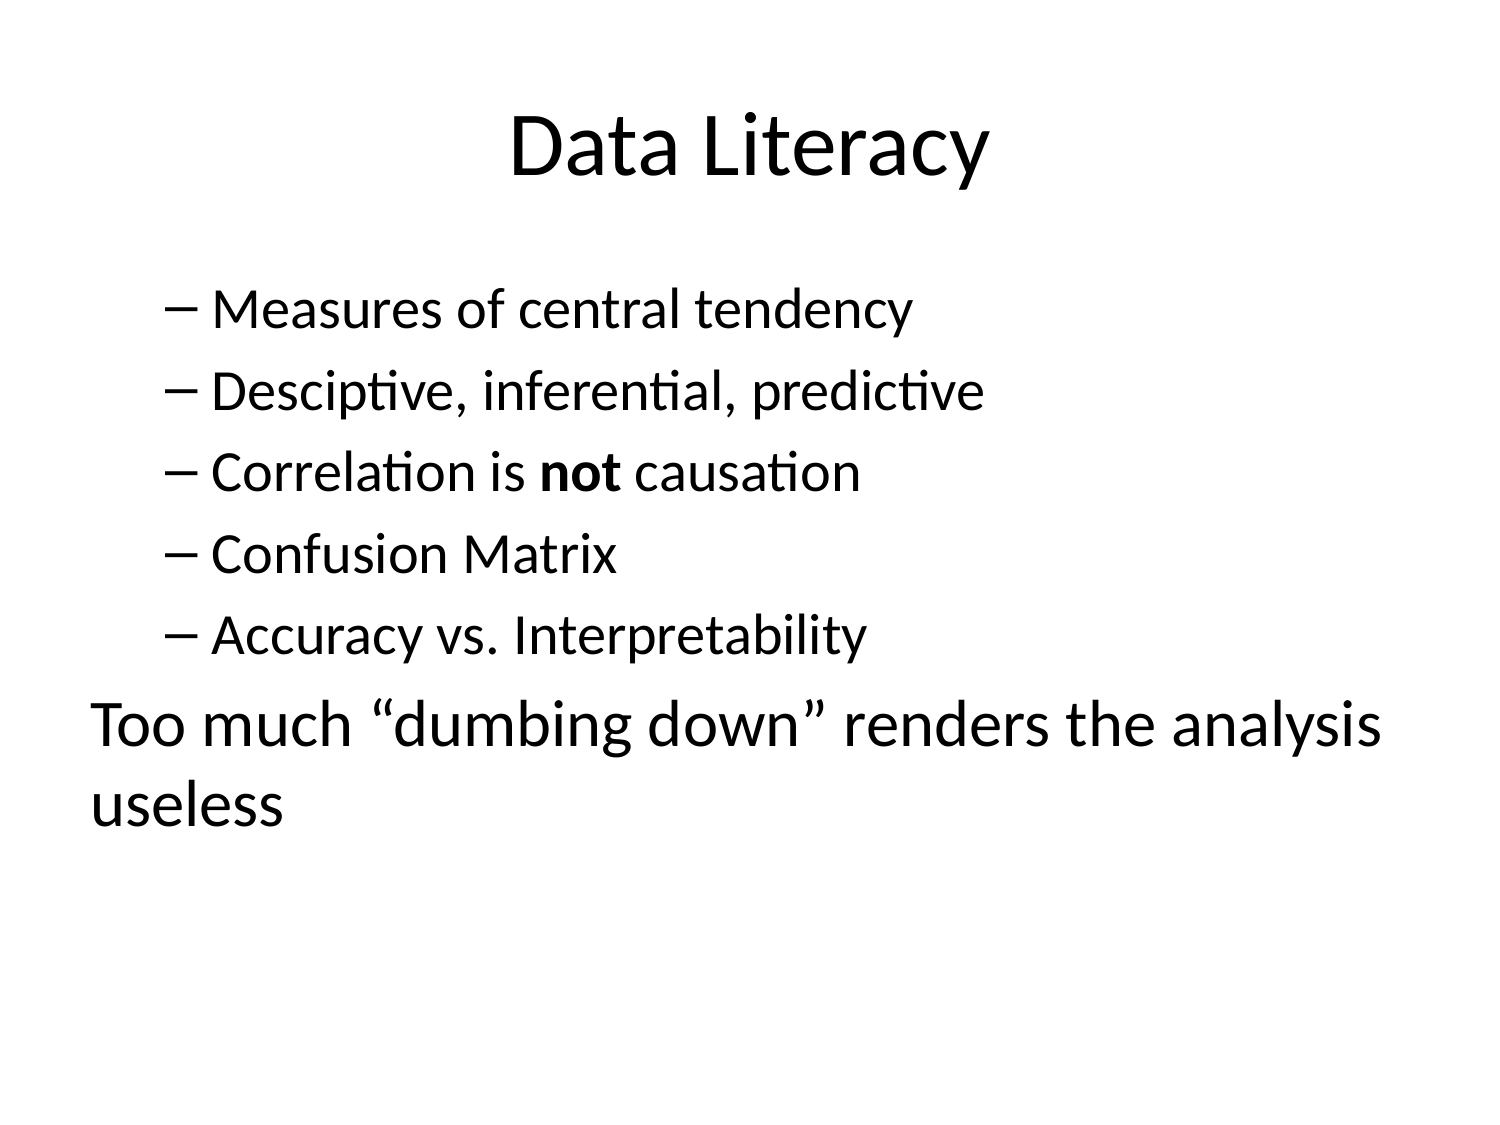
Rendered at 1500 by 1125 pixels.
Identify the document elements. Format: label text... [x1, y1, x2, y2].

list Measures of central tendency Desciptive, inferential, predictive Correlation is not causation Confusion Matrix Accuracy vs. Interpretability Too much “dumbing down” renders the analysis useless [75, 262, 1425, 1005]
title Data Literacy [75, 45, 1425, 233]
